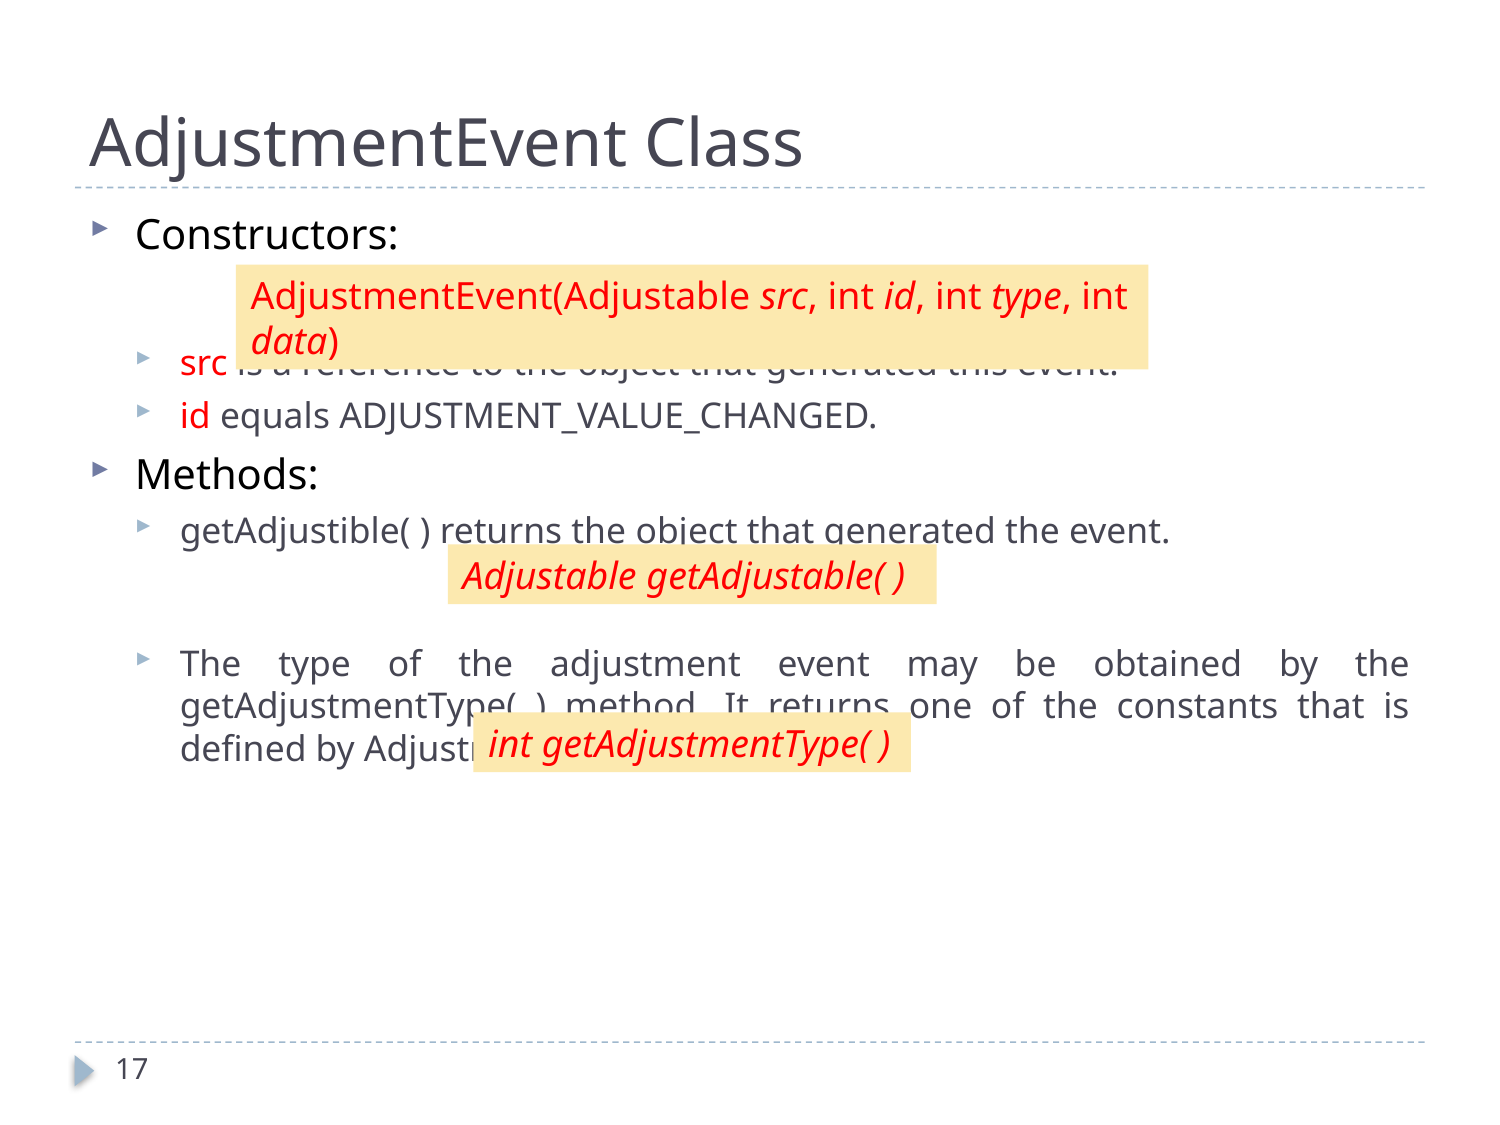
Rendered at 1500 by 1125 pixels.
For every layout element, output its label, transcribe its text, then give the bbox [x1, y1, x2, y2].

text_box AdjustmentEvent(Adjustable src, int id, int type, int data) [235, 264, 1149, 370]
list Constructors: src is a reference to the object that generated this event. id equals ADJUSTMENT_VALUE_CHANGED. Methods: getAdjustible( ) returns the object that generated the event. The type of the adjustment event may be obtained by the getAdjustmentType( ) method. It returns one of the constants that is defined by AdjustmentEvent. [75, 200, 1425, 1010]
title AdjustmentEvent Class [75, 24, 1425, 188]
text_box Adjustable getAdjustable( ) [447, 544, 937, 605]
text_box int getAdjustmentType( ) [473, 712, 911, 773]
slide_number 17 [100, 1042, 426, 1103]
